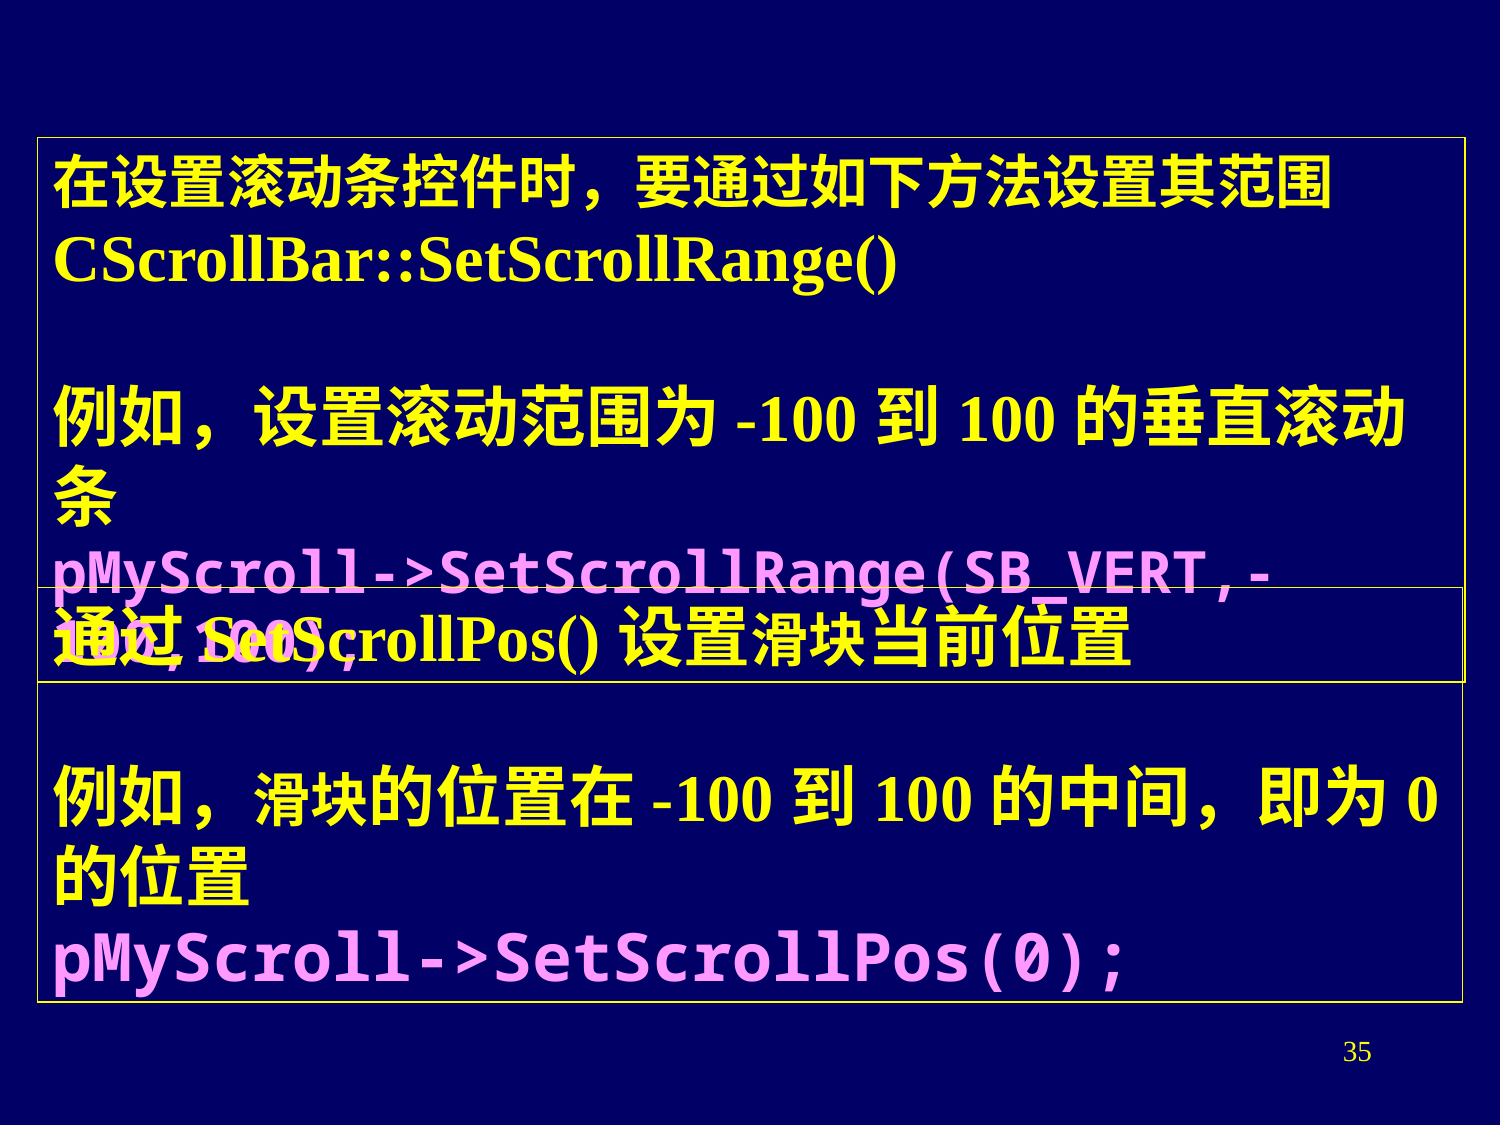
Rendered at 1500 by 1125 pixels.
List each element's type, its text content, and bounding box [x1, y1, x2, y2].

slide_number 35 [1074, 1025, 1388, 1100]
text_box 在设置滚动条控件时，要通过如下方法设置其范围 CScrollBar::SetScrollRange() 例如，设置滚动范围为-100到100的垂直滚动条 pMyScroll->SetScrollRange(SB_VERT,-100,100); [37, 137, 1465, 682]
text_box 通过SetScrollPos()设置滑块当前位置 例如，滑块的位置在-100到100的中间，即为0的位置 pMyScroll->SetScrollPos(0); [37, 587, 1463, 1002]
